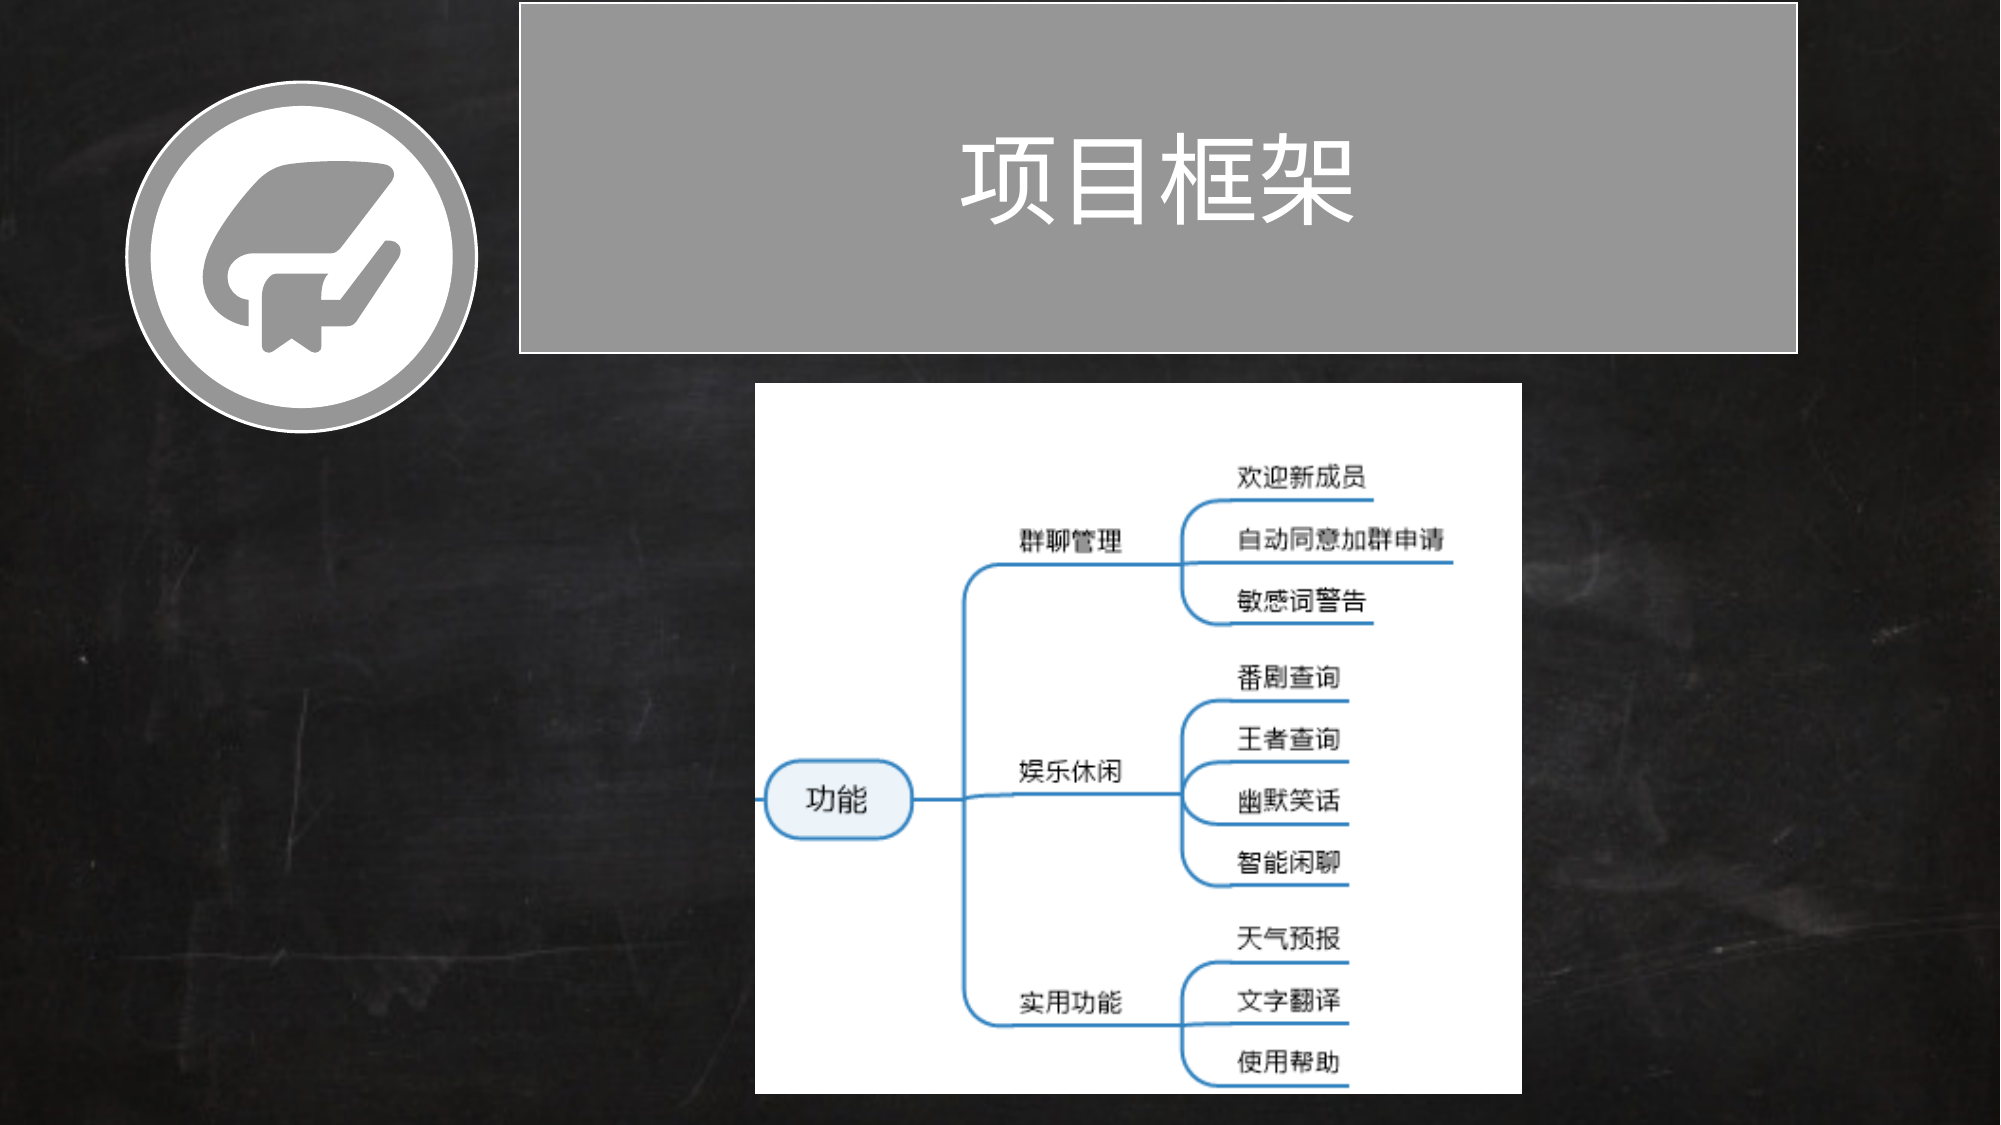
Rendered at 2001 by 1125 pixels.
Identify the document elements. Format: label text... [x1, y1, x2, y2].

text_box 项目框架 [519, 2, 1798, 354]
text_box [126, 82, 477, 432]
picture [0, 0, 2000, 1125]
